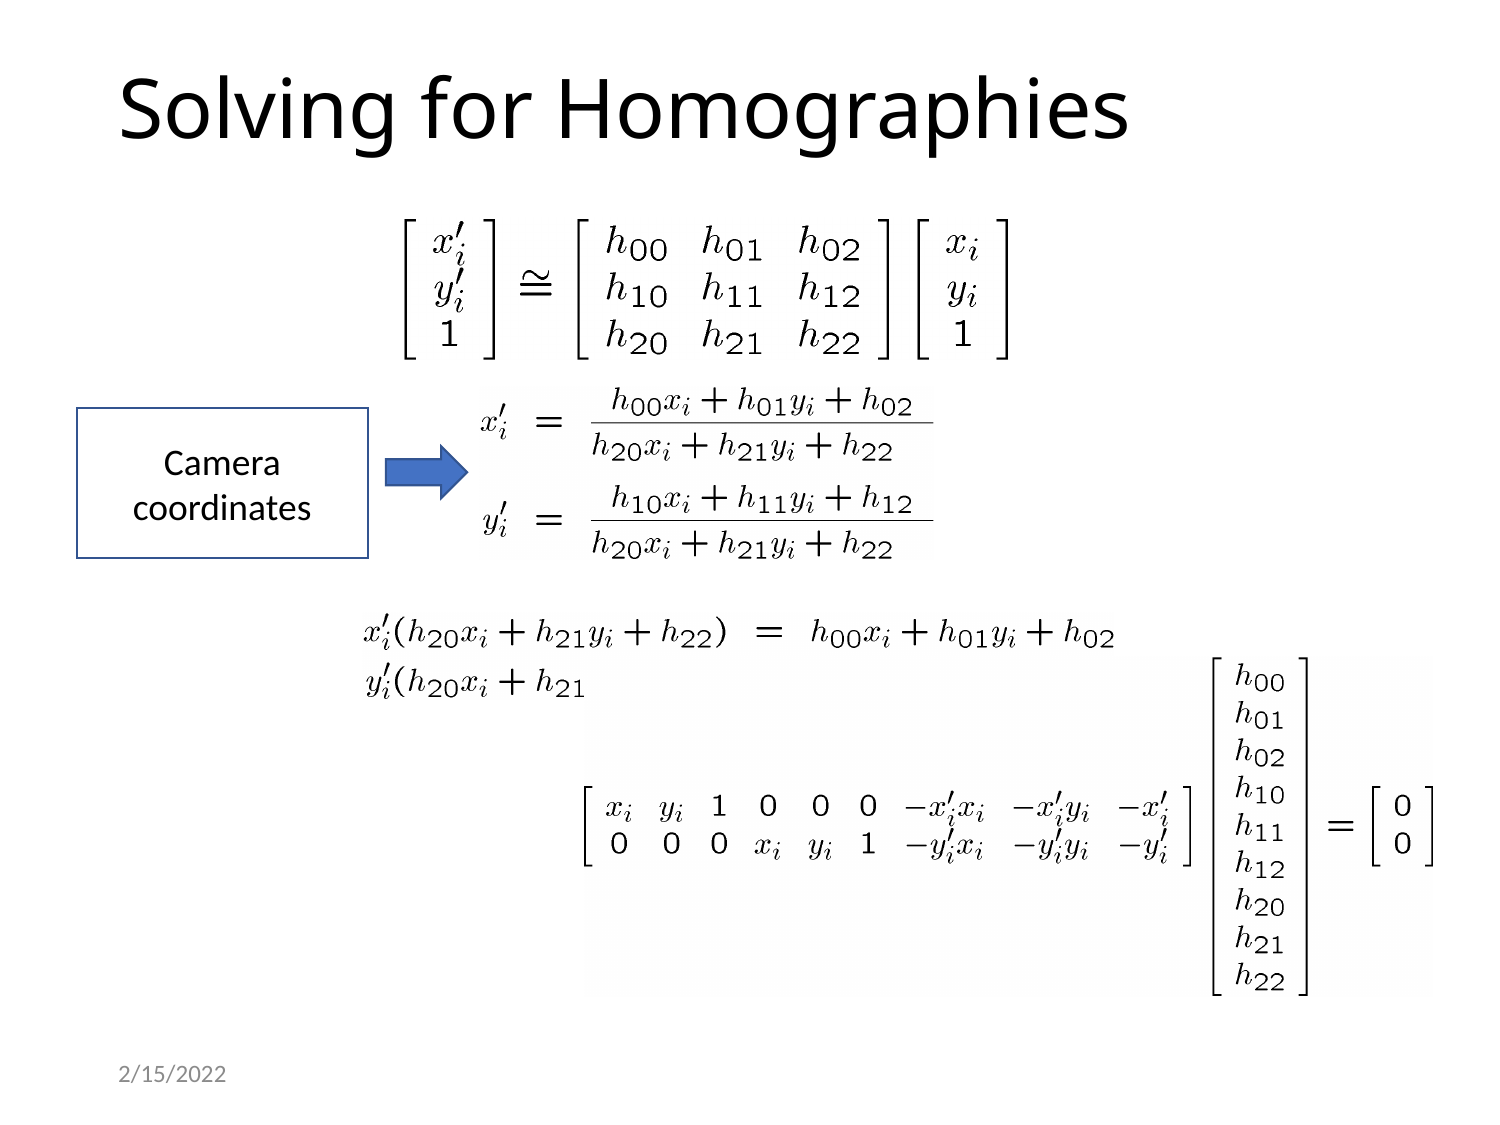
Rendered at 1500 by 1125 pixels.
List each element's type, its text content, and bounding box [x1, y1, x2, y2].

picture [403, 217, 1009, 360]
text_box Camera coordinates [76, 407, 369, 559]
picture [479, 386, 934, 560]
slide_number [103, 1042, 441, 1103]
text_box [384, 443, 469, 501]
title Solving for Homographies [103, 59, 1397, 165]
picture [361, 612, 1434, 997]
